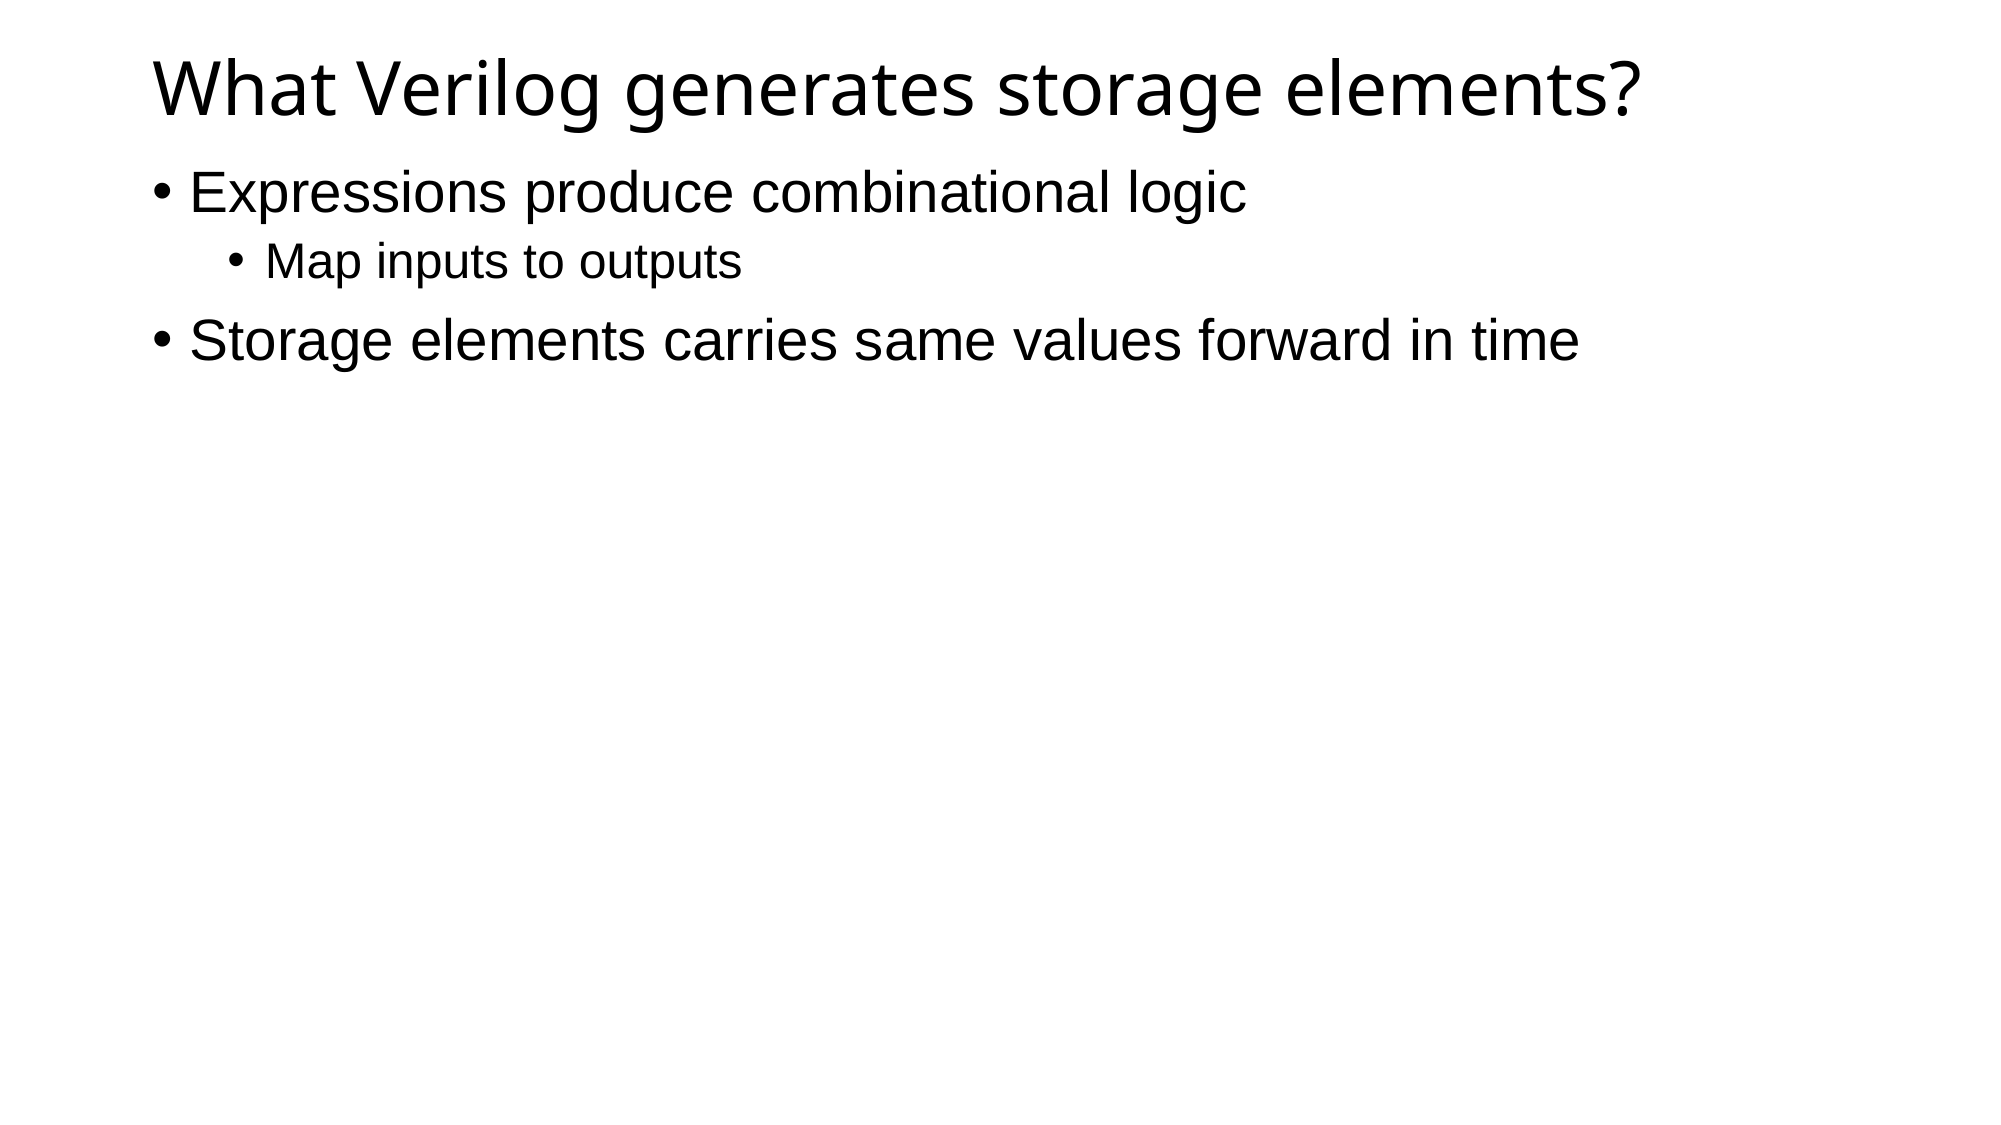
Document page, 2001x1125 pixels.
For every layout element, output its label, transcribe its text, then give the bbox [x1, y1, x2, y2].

list Expressions produce combinational logic Map inputs to outputs Storage elements carries same values forward in time [137, 154, 1863, 1042]
title What Verilog generates storage elements? [137, 38, 1863, 145]
